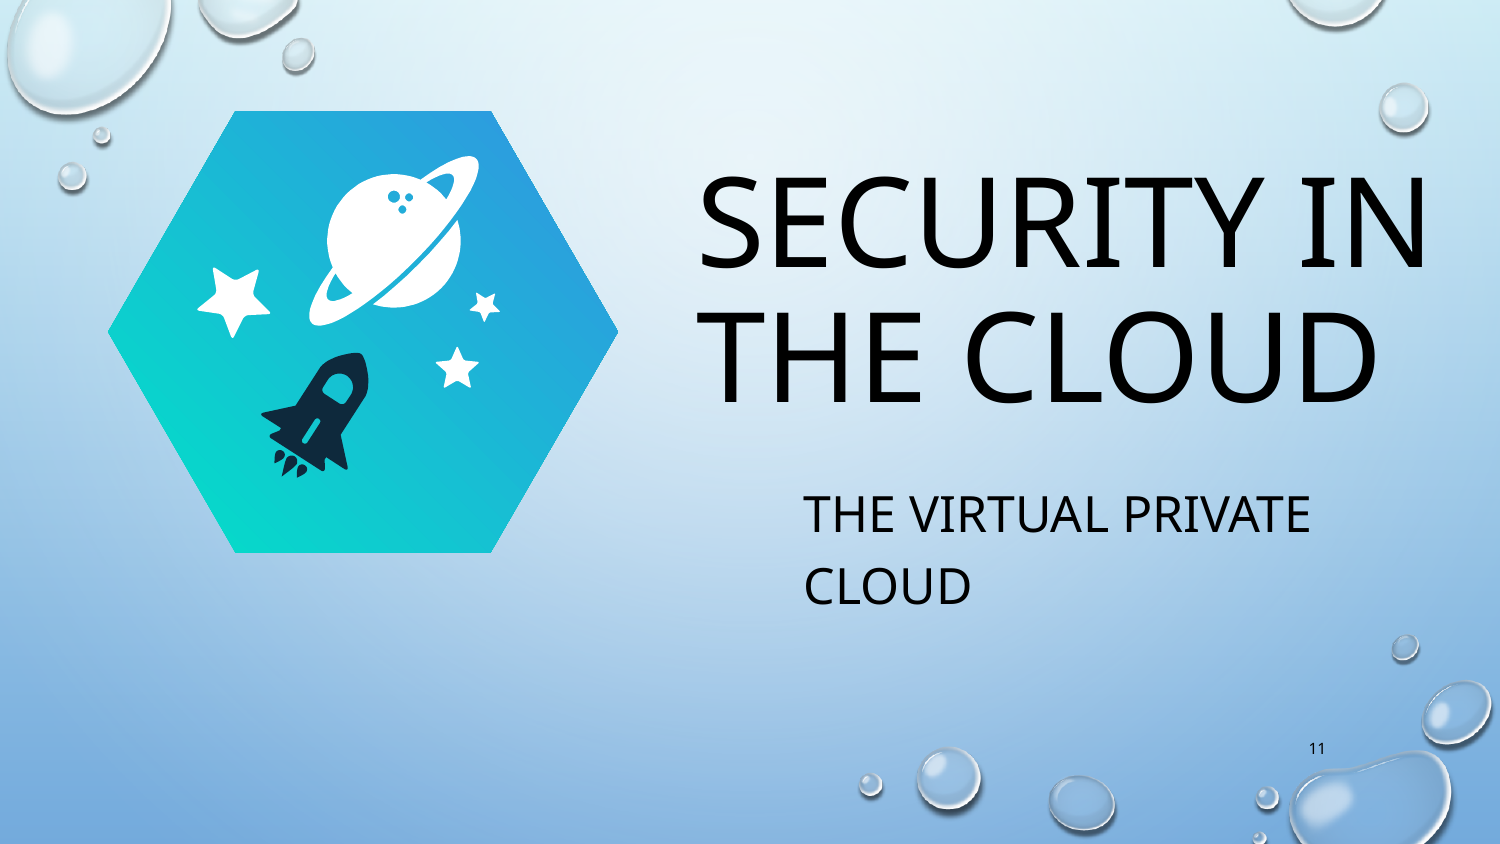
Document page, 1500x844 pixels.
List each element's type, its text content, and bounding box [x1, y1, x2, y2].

text_box [484, 293, 500, 322]
text_box [108, 111, 618, 553]
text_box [309, 155, 479, 326]
picture [0, 0, 1500, 844]
text_box [197, 267, 271, 338]
title Security in the cloud [681, 144, 1500, 433]
slide_number 11 [1293, 723, 1388, 769]
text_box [263, 360, 377, 475]
text_box [435, 346, 479, 388]
subtitle The Virtual Private Cloud [789, 455, 1500, 585]
